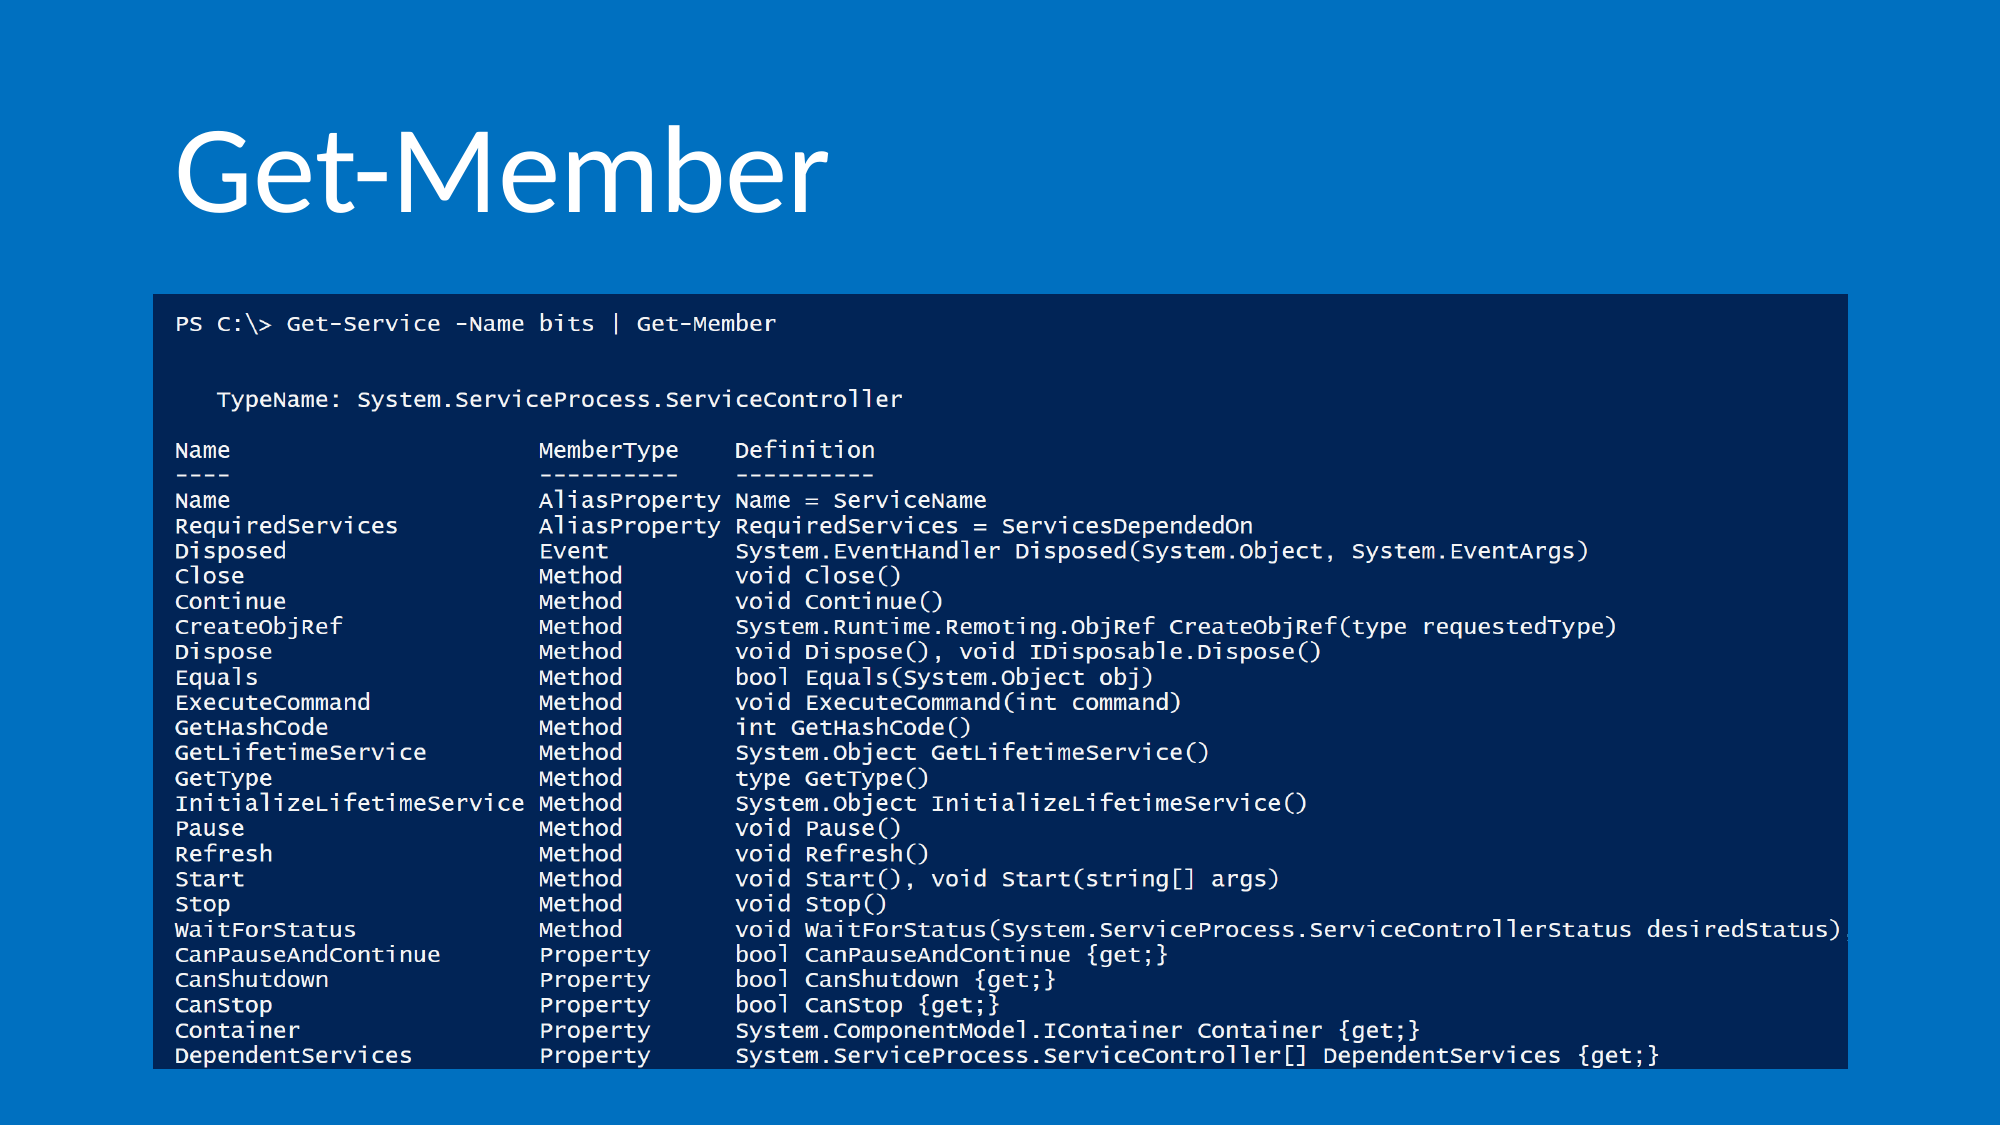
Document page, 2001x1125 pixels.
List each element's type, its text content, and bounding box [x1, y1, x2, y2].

text_box Get-Member [160, 79, 902, 245]
picture [153, 294, 1848, 1069]
